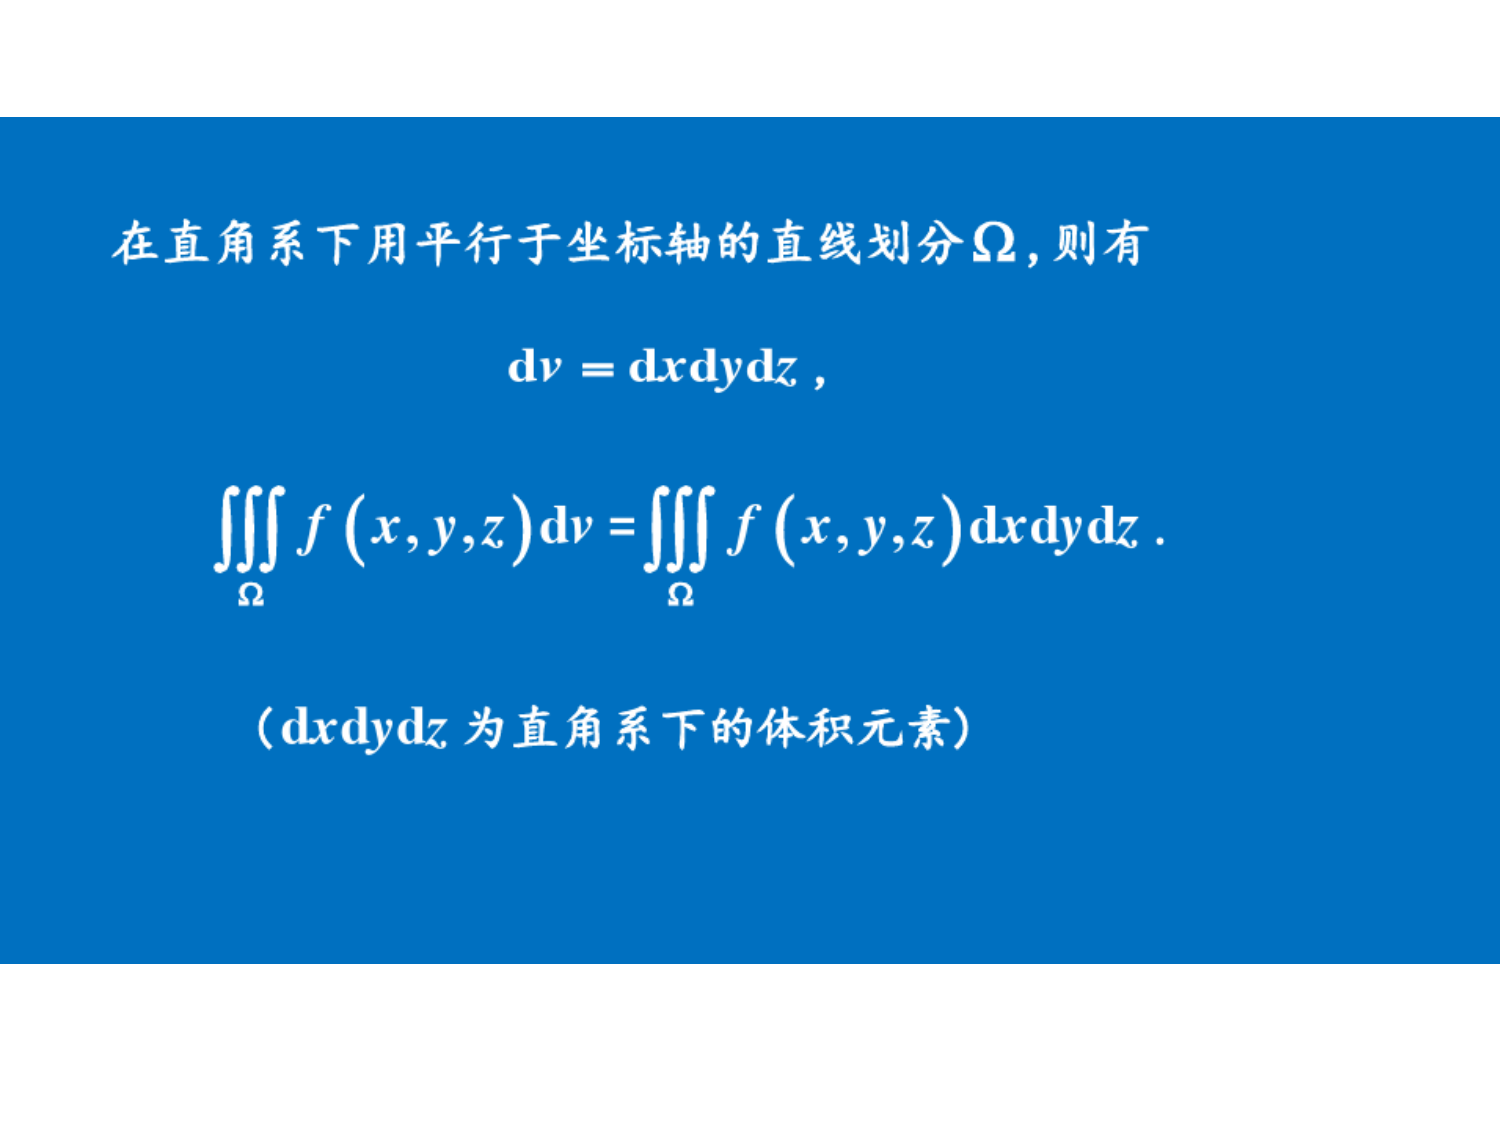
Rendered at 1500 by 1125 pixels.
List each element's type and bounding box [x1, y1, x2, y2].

picture [0, 116, 1500, 965]
